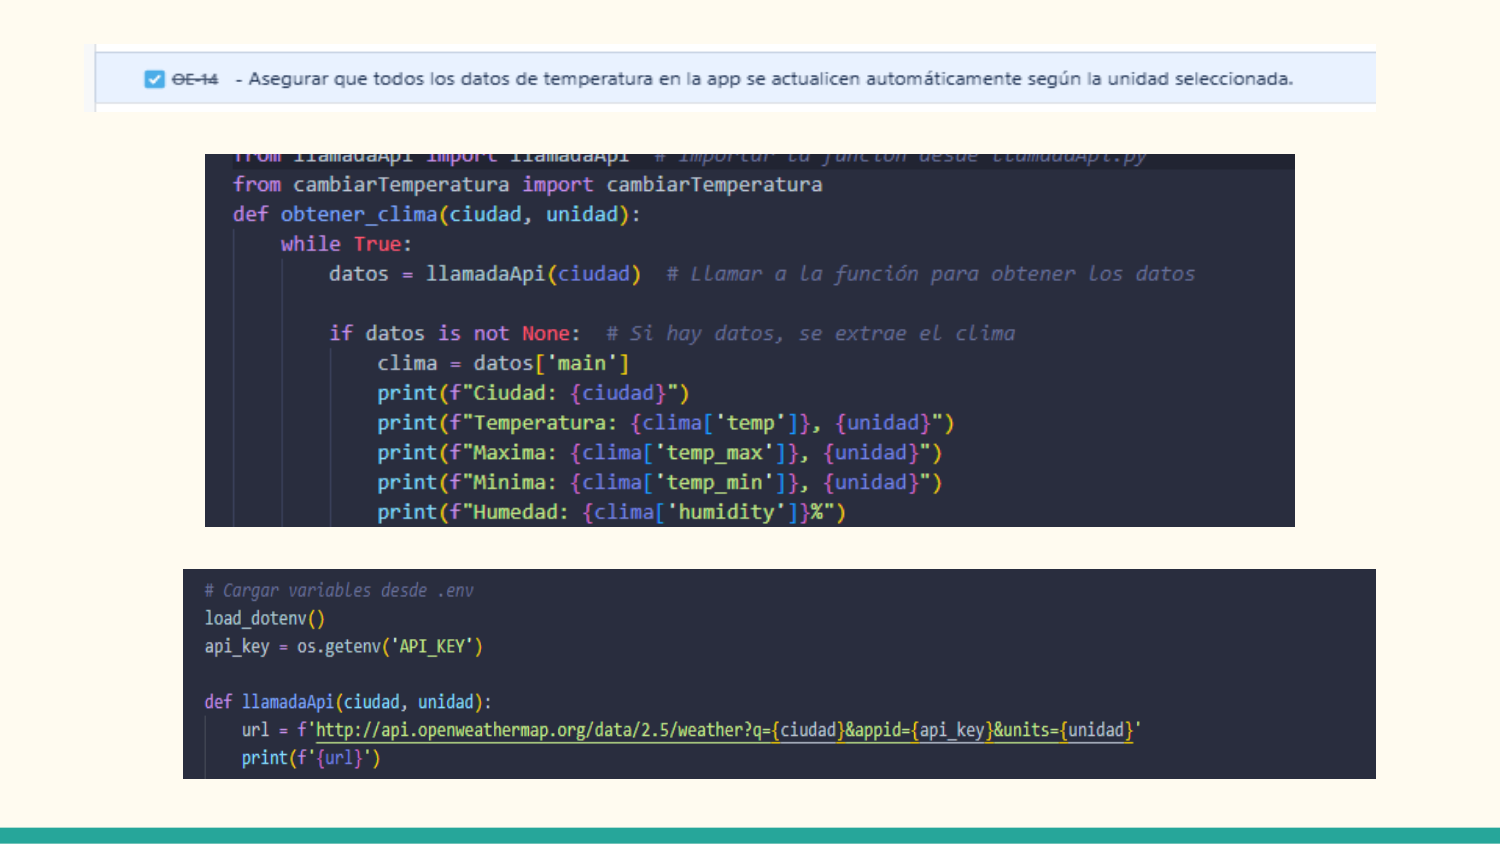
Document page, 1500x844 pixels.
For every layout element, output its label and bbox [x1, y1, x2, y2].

picture [84, 44, 1376, 113]
picture [182, 568, 1376, 779]
picture [205, 154, 1295, 527]
